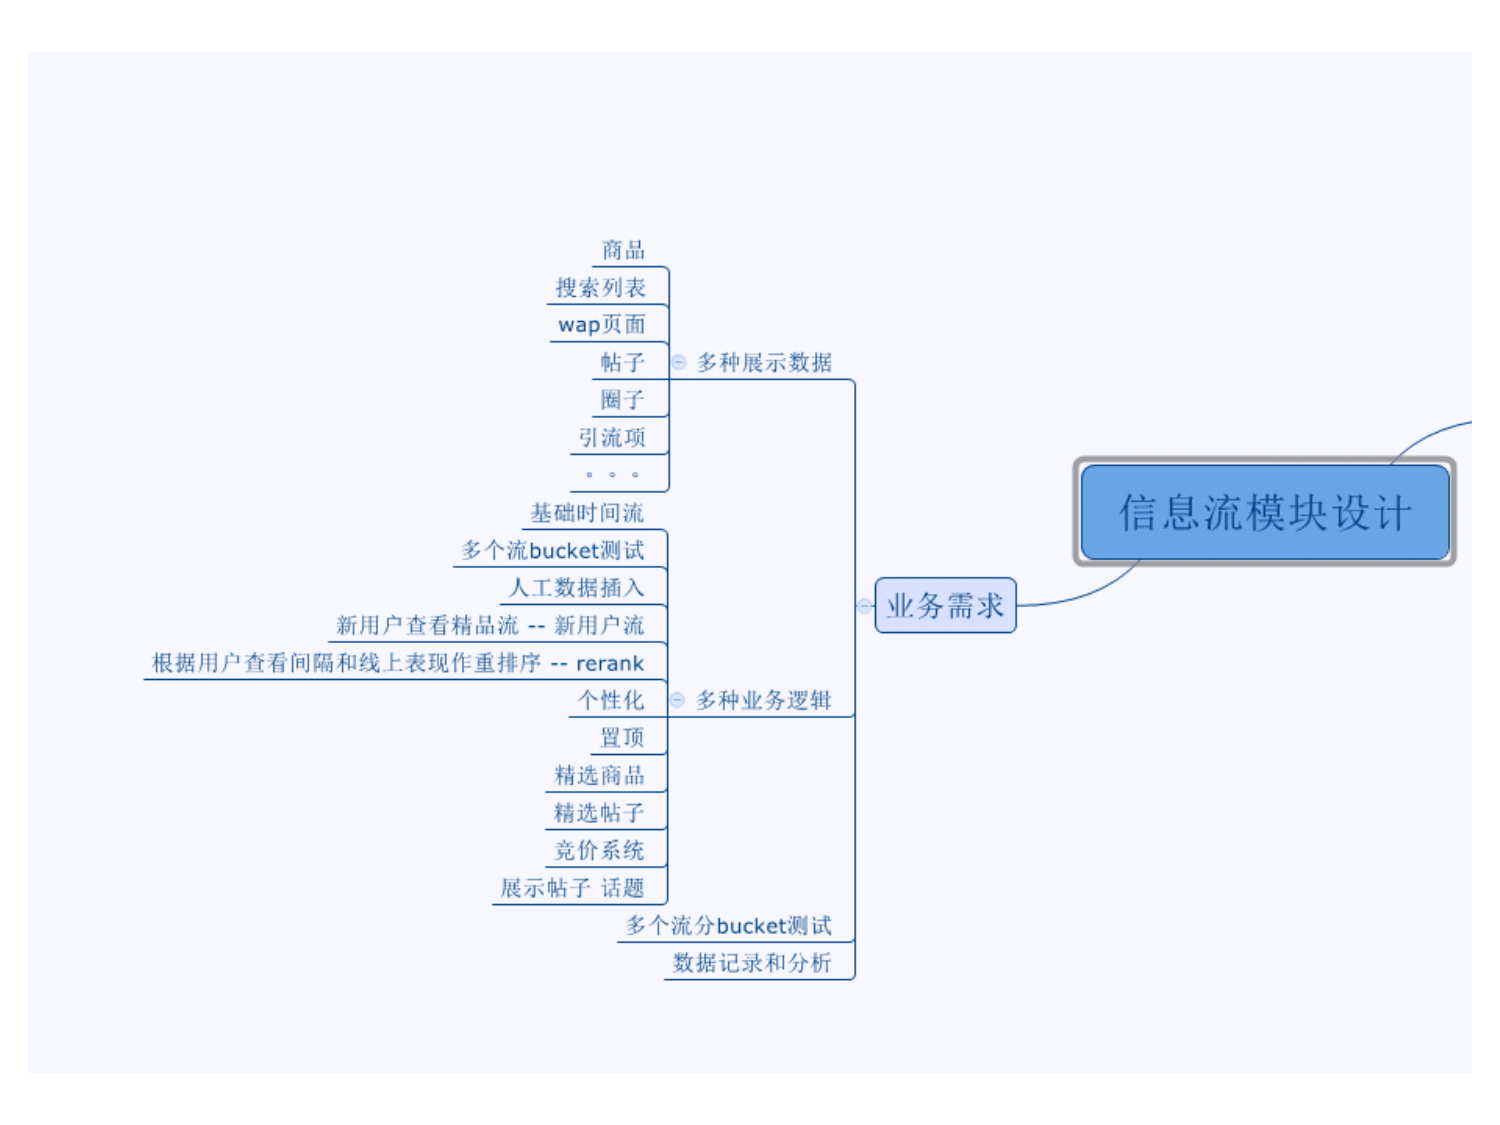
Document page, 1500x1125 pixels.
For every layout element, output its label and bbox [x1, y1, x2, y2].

picture [27, 52, 1473, 1073]
